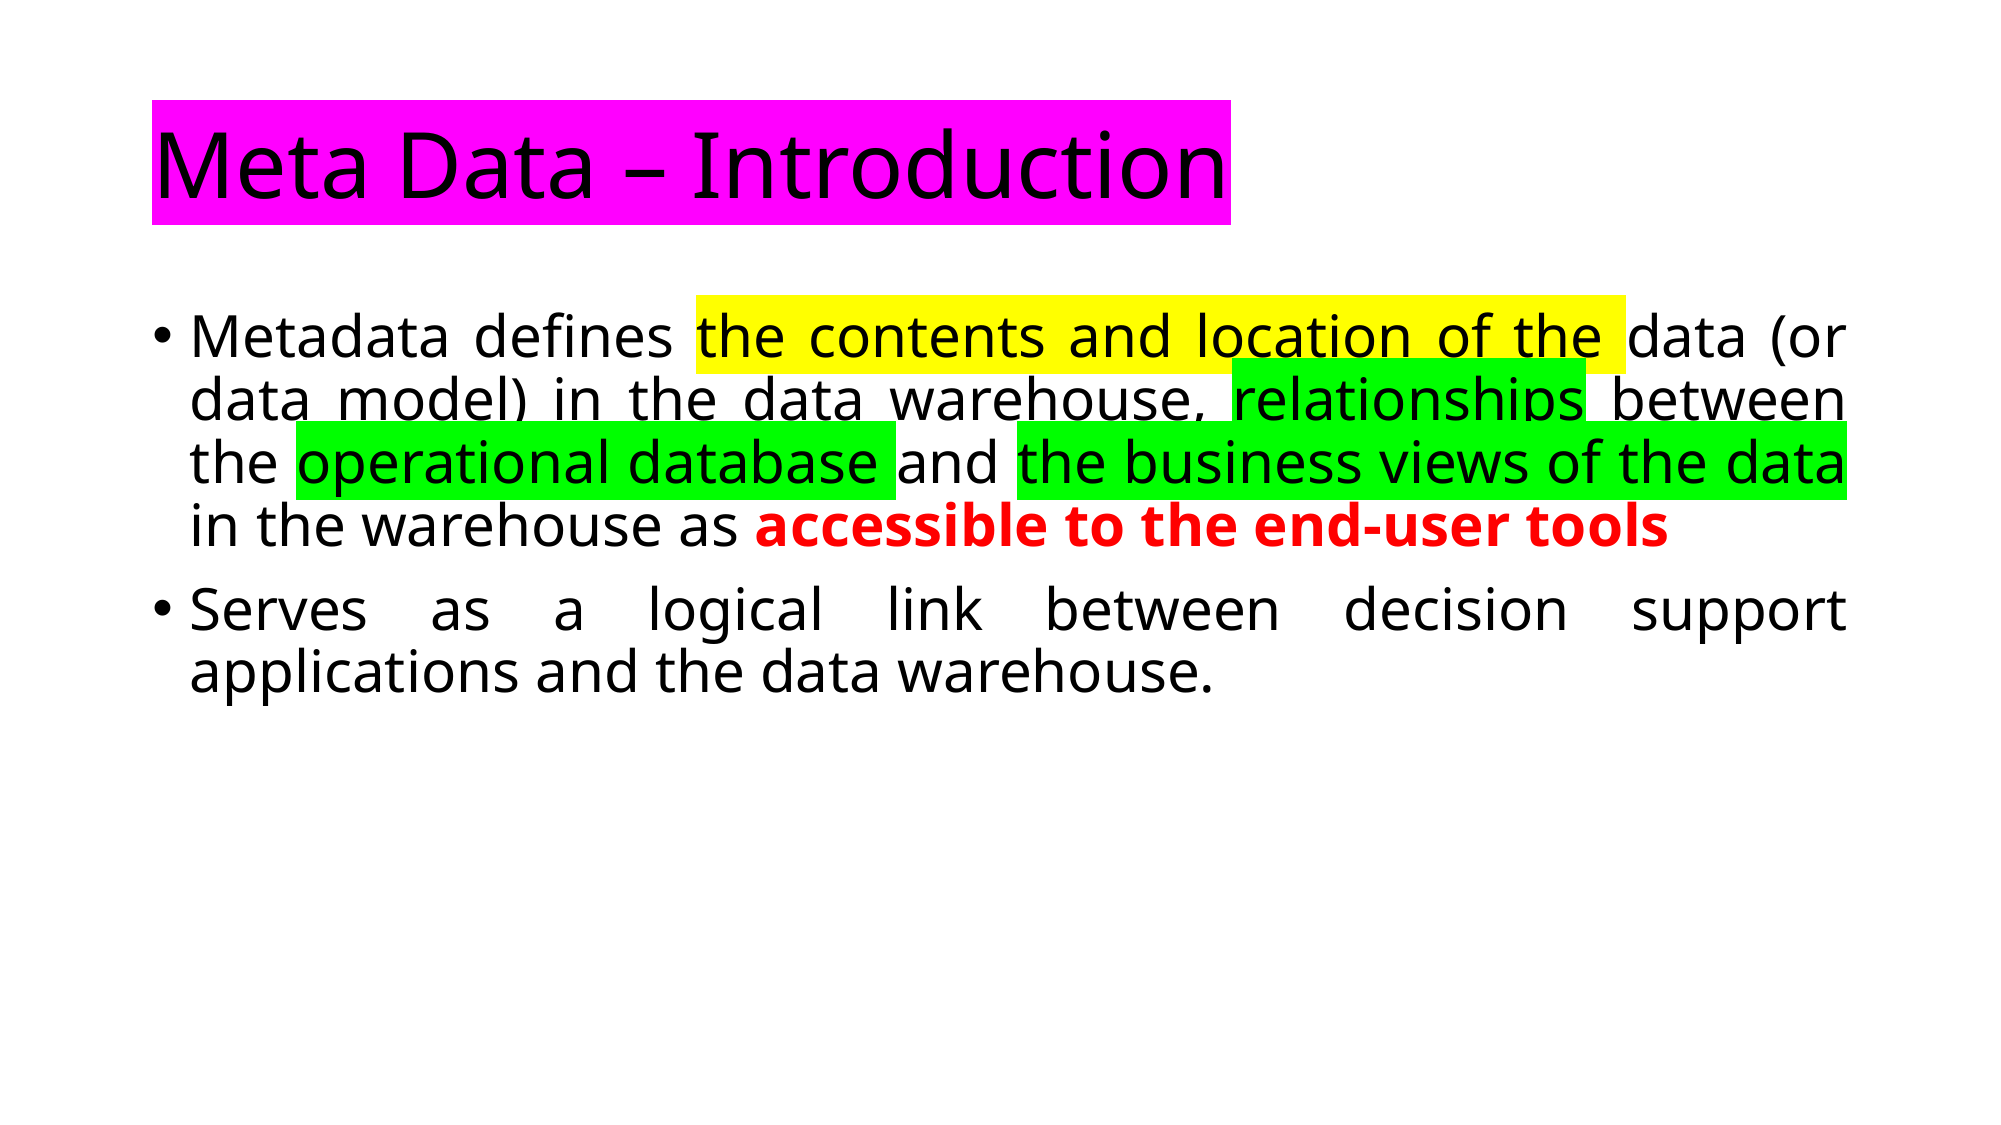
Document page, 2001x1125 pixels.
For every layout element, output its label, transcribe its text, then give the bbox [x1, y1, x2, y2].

list Metadata defines the contents and location of the data (or data model) in the data warehouse, relationships between the operational database and the business views of the data in the warehouse as accessible to the end-user tools Serves as a logical link between decision support applications and the data warehouse. [137, 299, 1863, 1014]
title Meta Data – Introduction [137, 59, 1863, 278]
